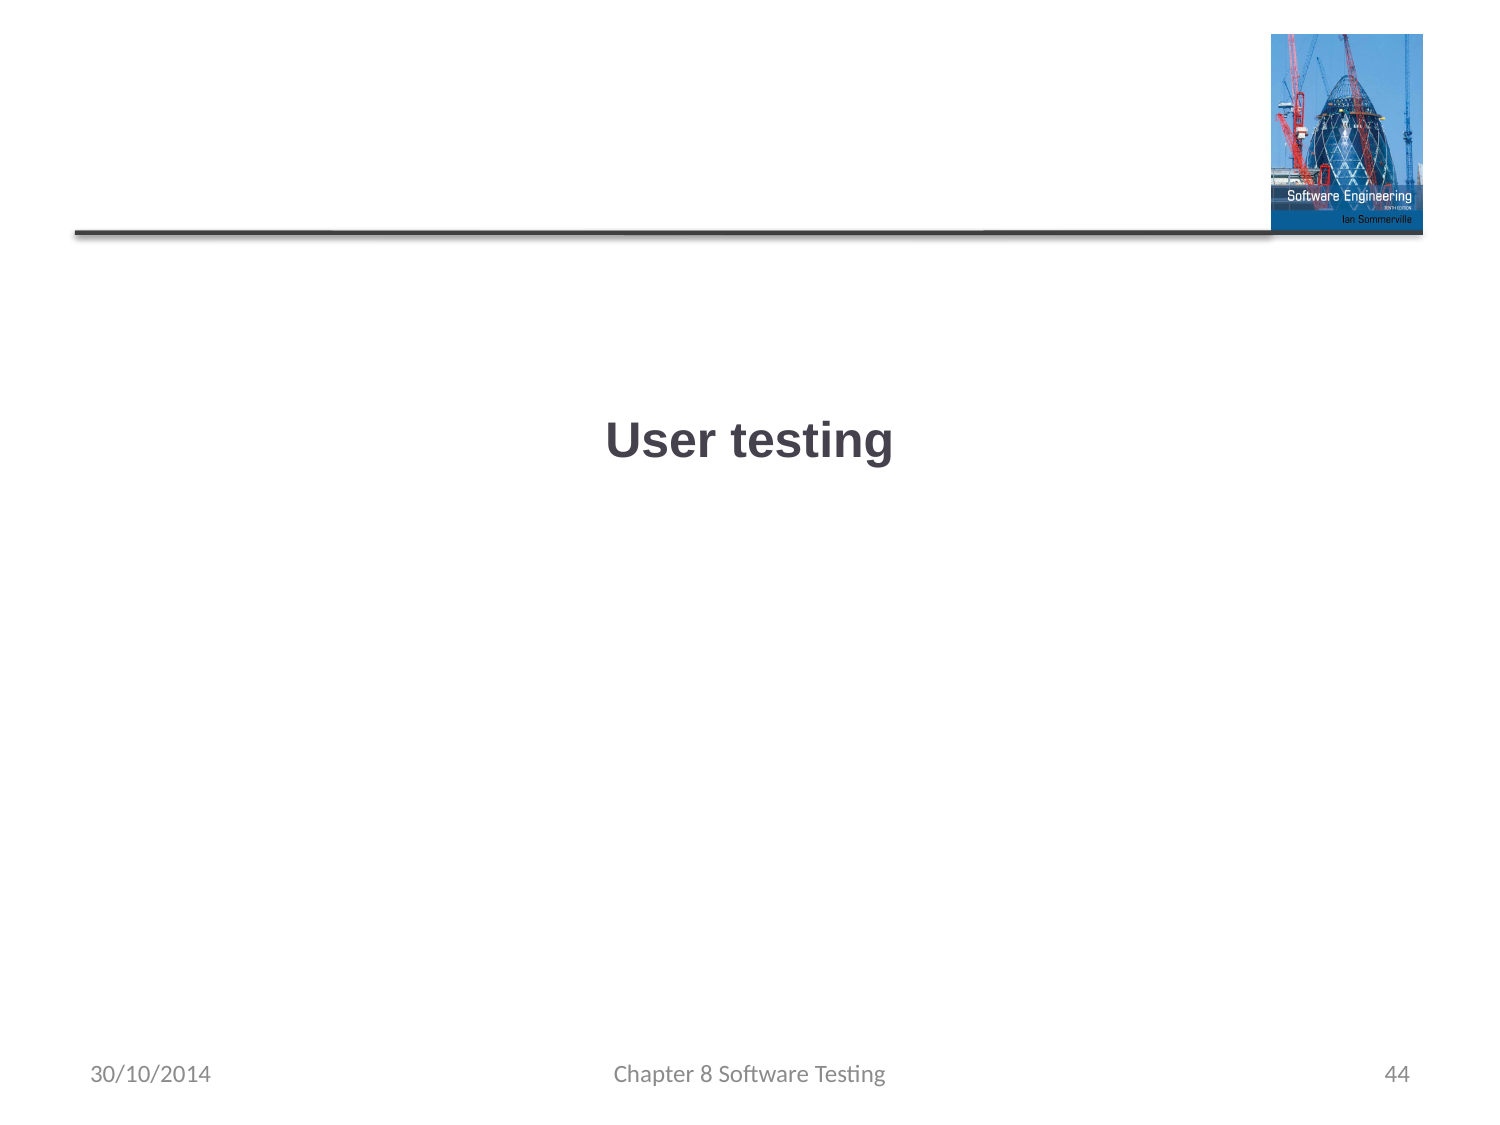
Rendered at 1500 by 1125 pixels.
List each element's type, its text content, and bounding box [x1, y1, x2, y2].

picture [1271, 34, 1423, 230]
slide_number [75, 1042, 425, 1103]
slide_number 44 [1074, 1042, 1425, 1103]
footer Chapter 8 Software Testing [512, 1042, 988, 1103]
title User testing [74, 343, 1426, 532]
